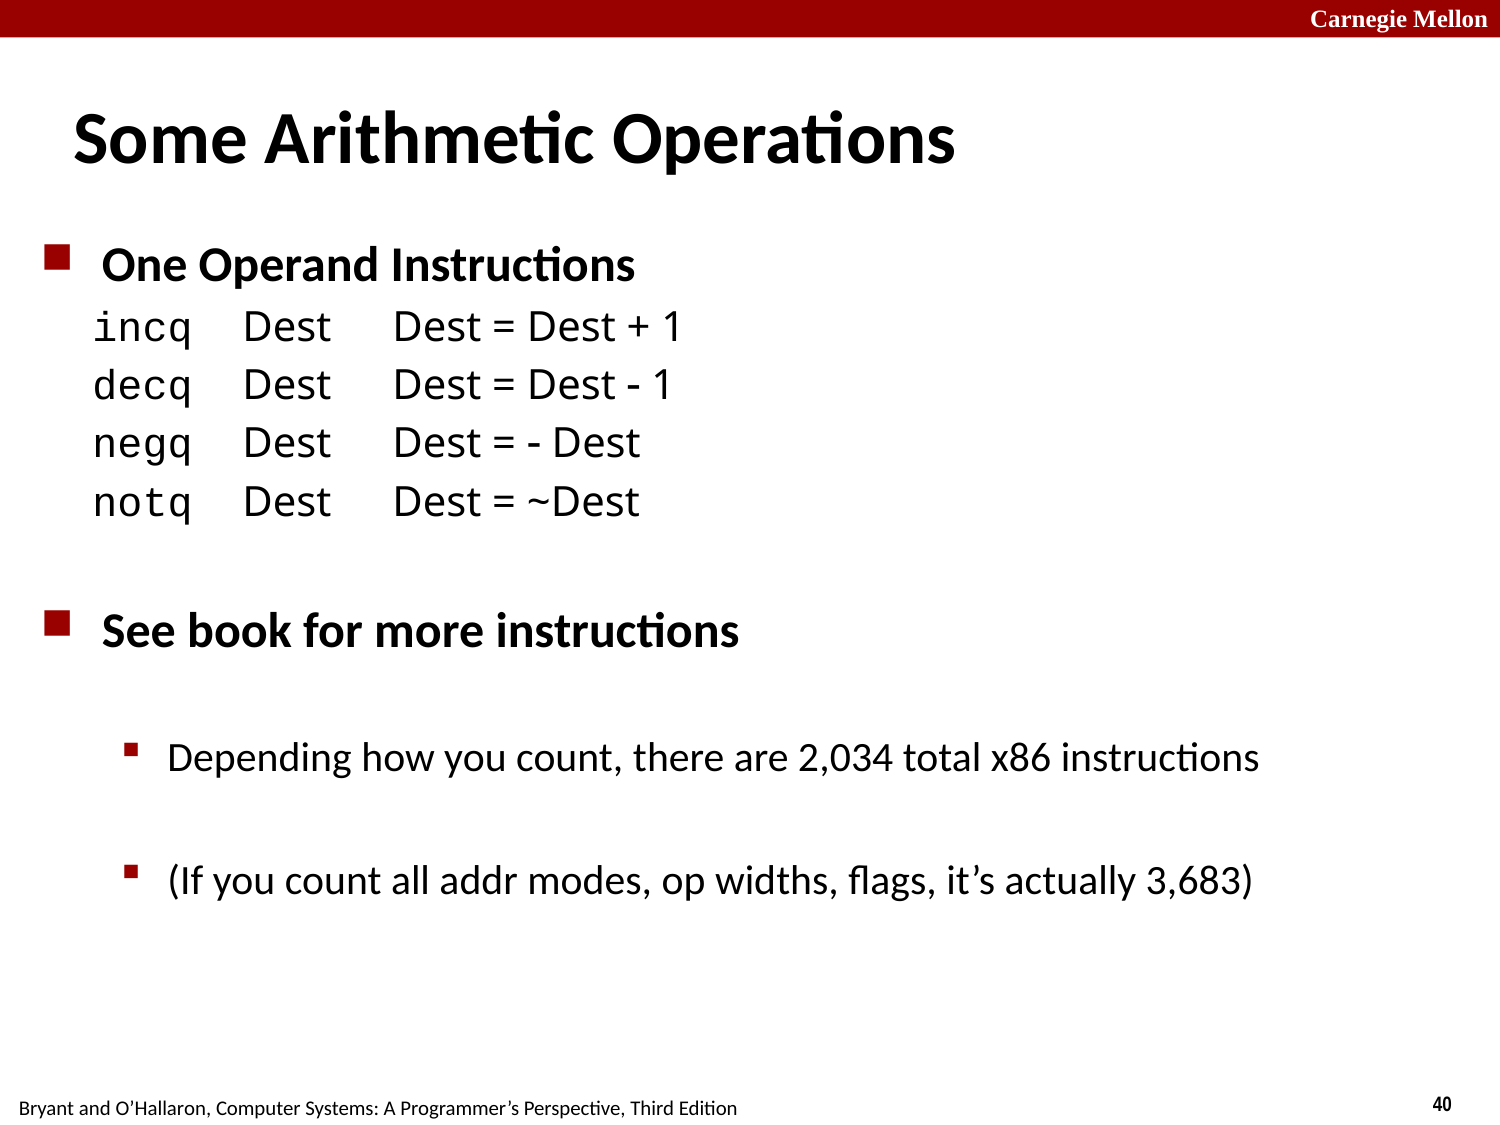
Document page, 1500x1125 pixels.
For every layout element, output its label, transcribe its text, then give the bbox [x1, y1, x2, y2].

list One Operand Instructions incq Dest Dest = Dest + 1 decq Dest Dest = Dest  1 negq Dest Dest =  Dest notq Dest Dest = ~Dest See book for more instructions Depending how you count, there are 2,034 total x86 instructions (If you count all addr modes, op widths, flags, it’s actually 3,683) [30, 223, 1437, 1040]
title Some Arithmetic Operations [58, 71, 1305, 197]
